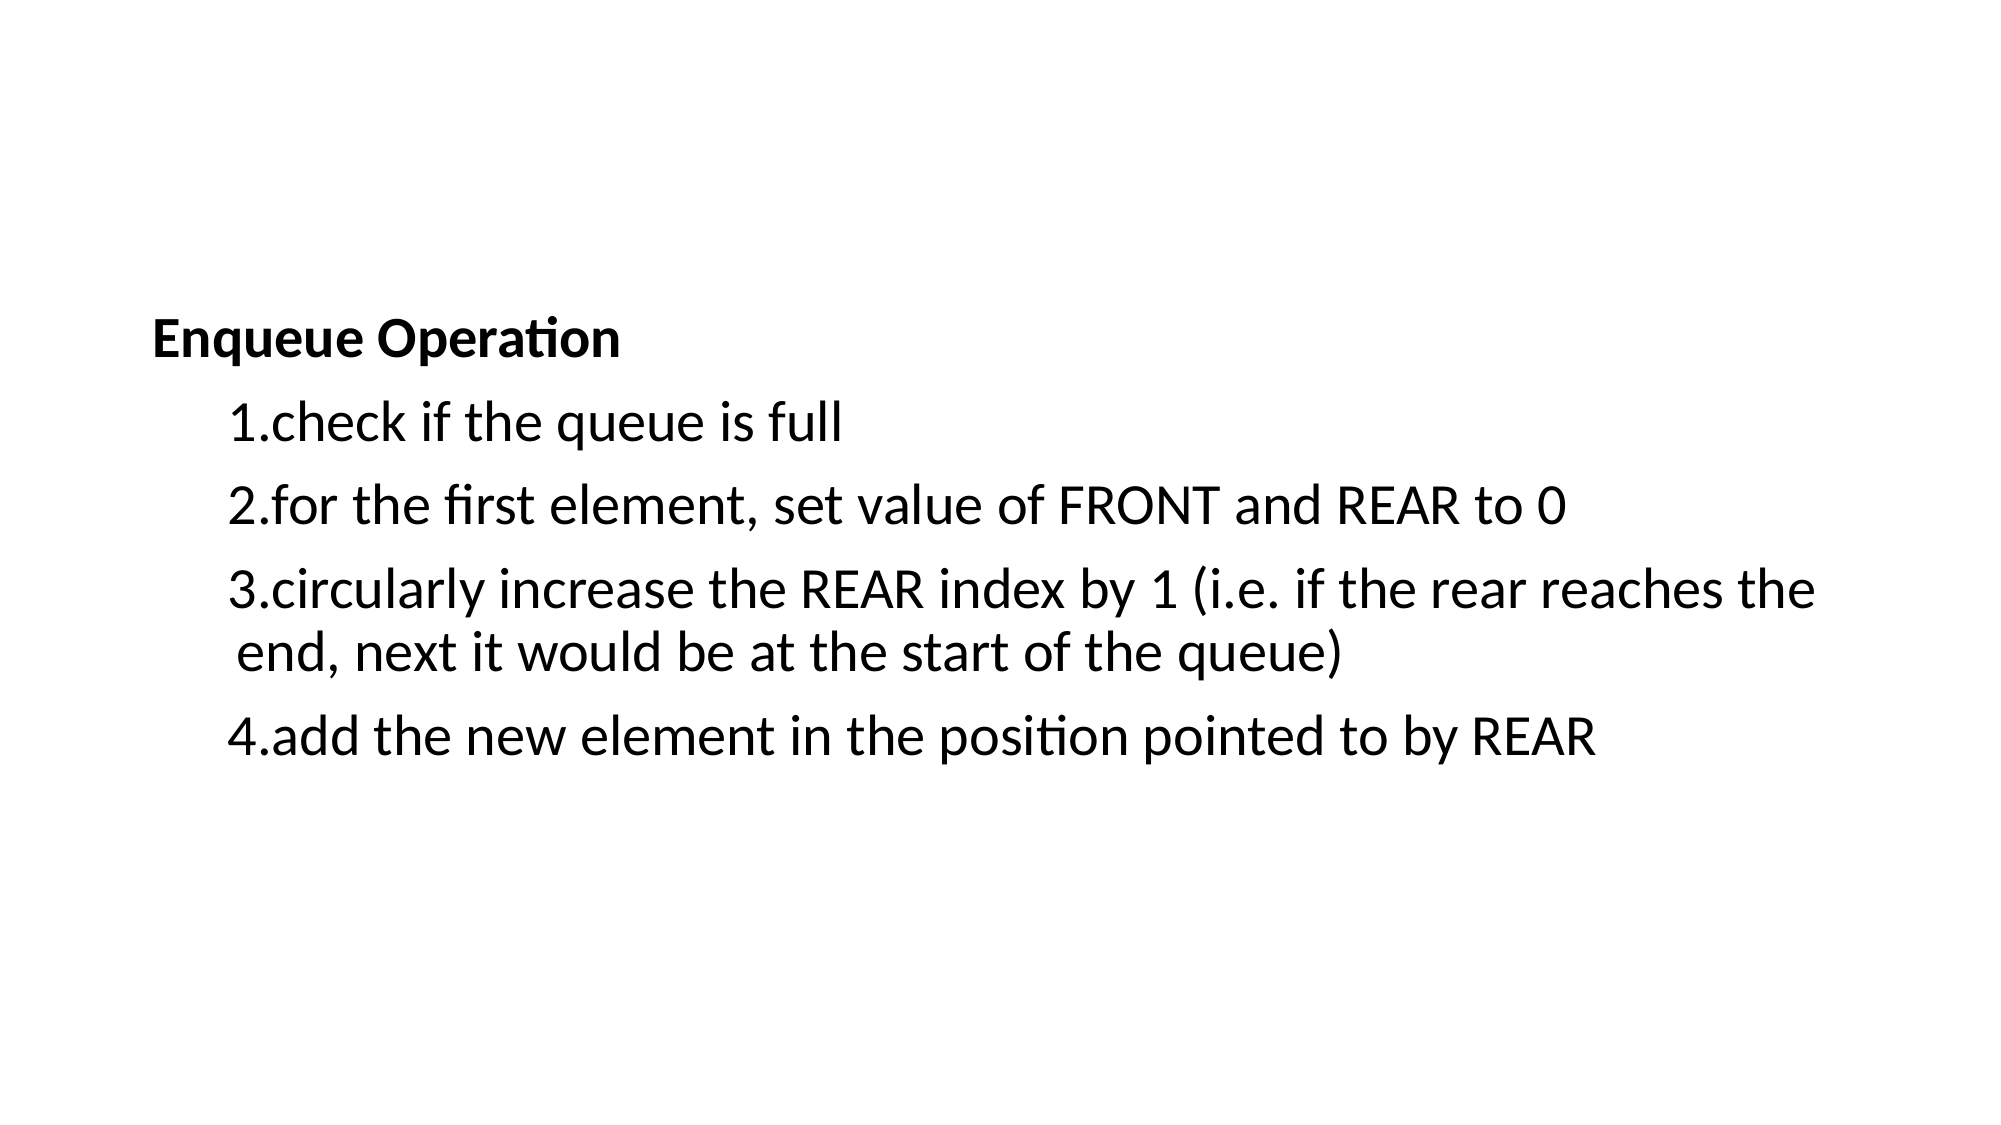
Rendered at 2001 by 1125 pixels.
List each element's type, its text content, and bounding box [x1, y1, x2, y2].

list Enqueue Operation check if the queue is full for the first element, set value of FRONT and REAR to 0 circularly increase the REAR index by 1 (i.e. if the rear reaches the end, next it would be at the start of the queue) add the new element in the position pointed to by REAR [137, 299, 1863, 1014]
